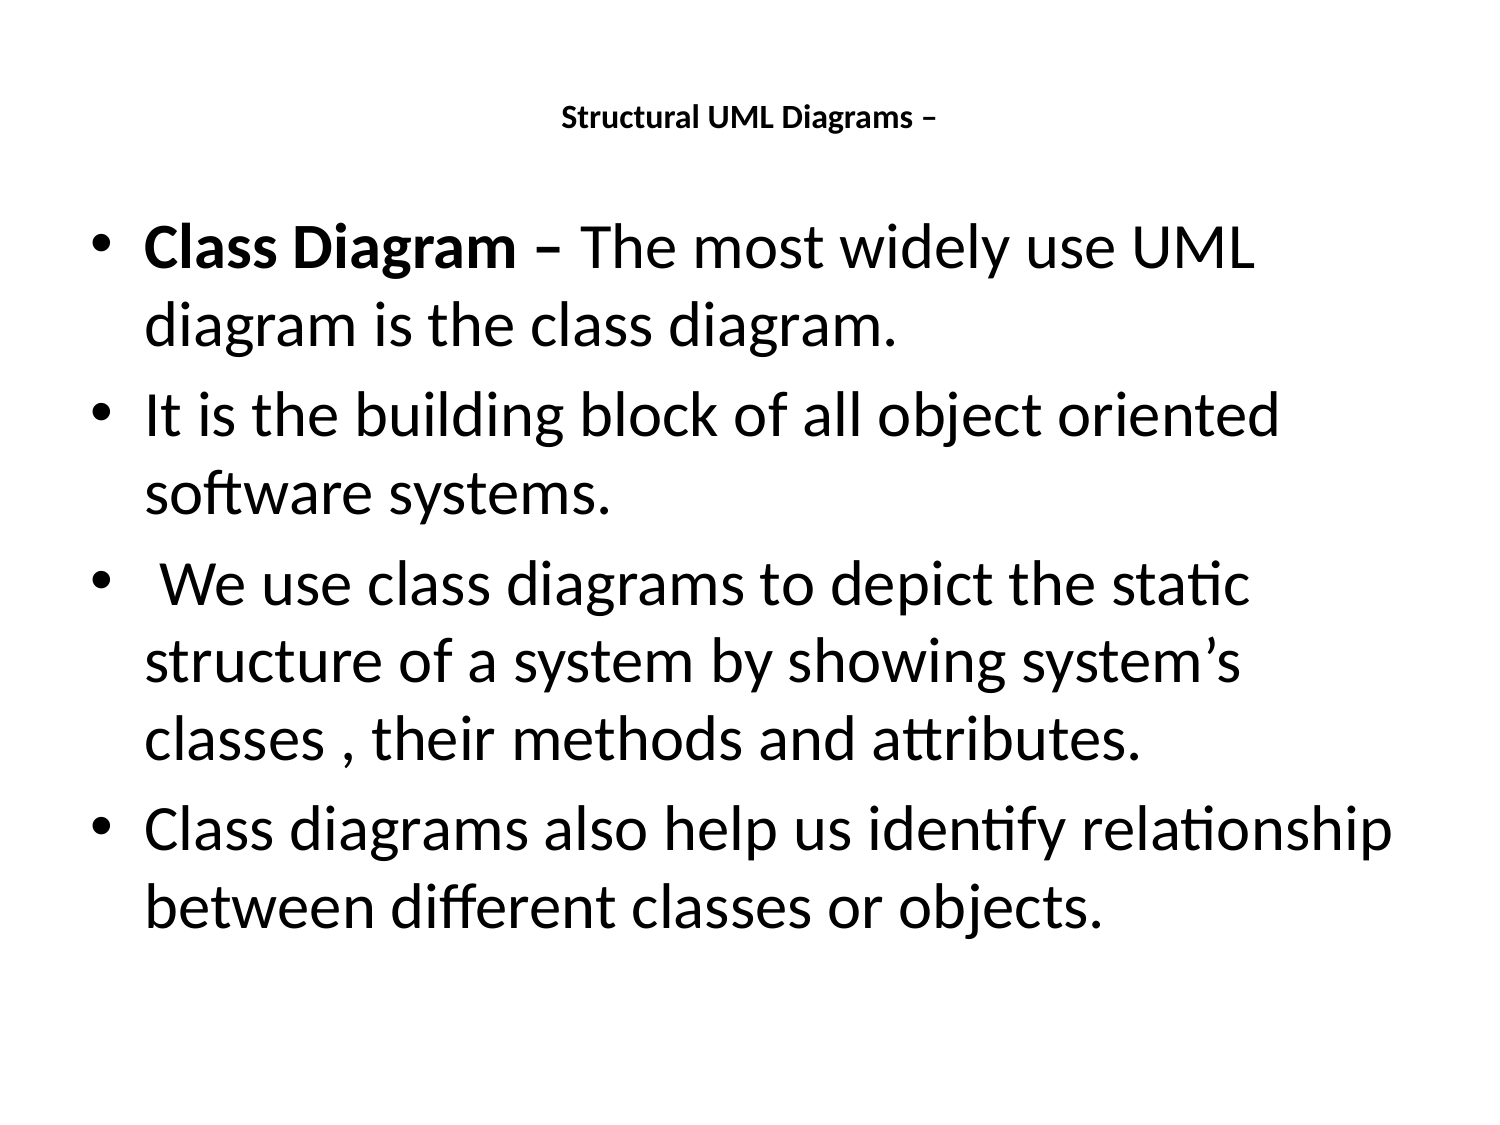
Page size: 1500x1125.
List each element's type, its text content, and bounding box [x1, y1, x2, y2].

list Class Diagram – The most widely use UML diagram is the class diagram. It is the building block of all object oriented software systems. We use class diagrams to depict the static structure of a system by showing system’s classes , their methods and attributes. Class diagrams also help us identify relationship between different classes or objects. [75, 196, 1425, 1005]
title Structural UML Diagrams – [75, 45, 1425, 185]
